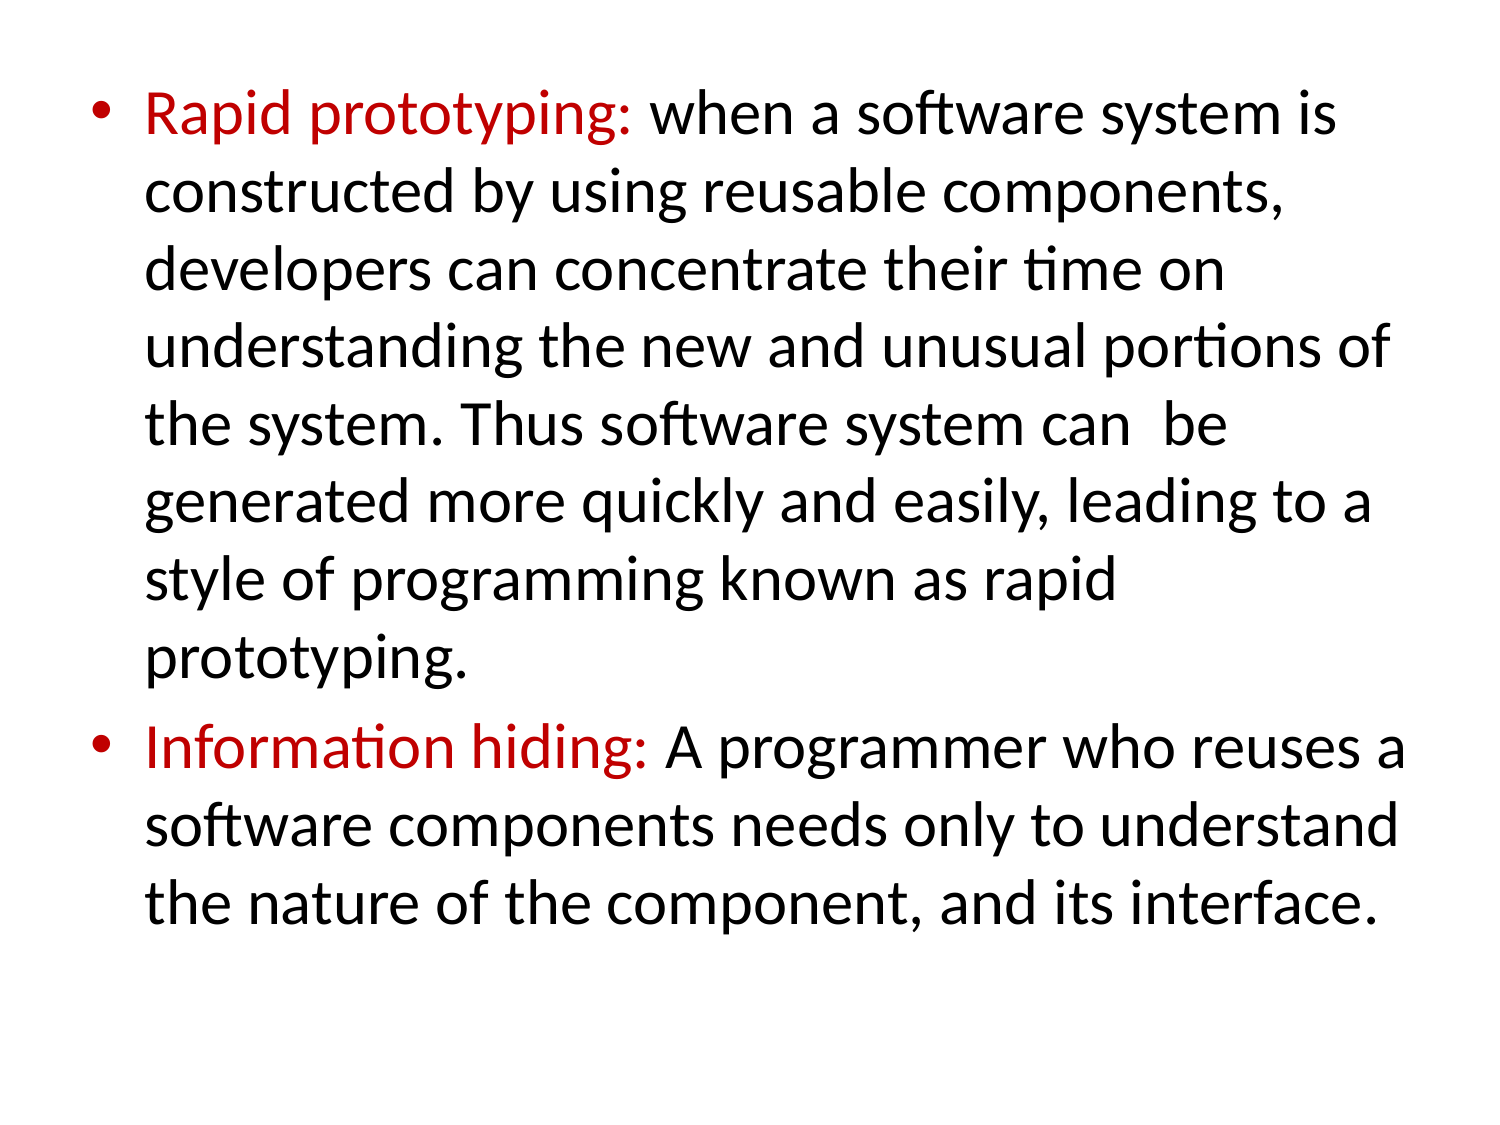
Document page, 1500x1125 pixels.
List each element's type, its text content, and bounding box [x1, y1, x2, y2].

list Rapid prototyping: when a software system is constructed by using reusable components, developers can concentrate their time on understanding the new and unusual portions of the system. Thus software system can be generated more quickly and easily, leading to a style of programming known as rapid prototyping. Information hiding: A programmer who reuses a software components needs only to understand the nature of the component, and its interface. [75, 62, 1425, 1005]
